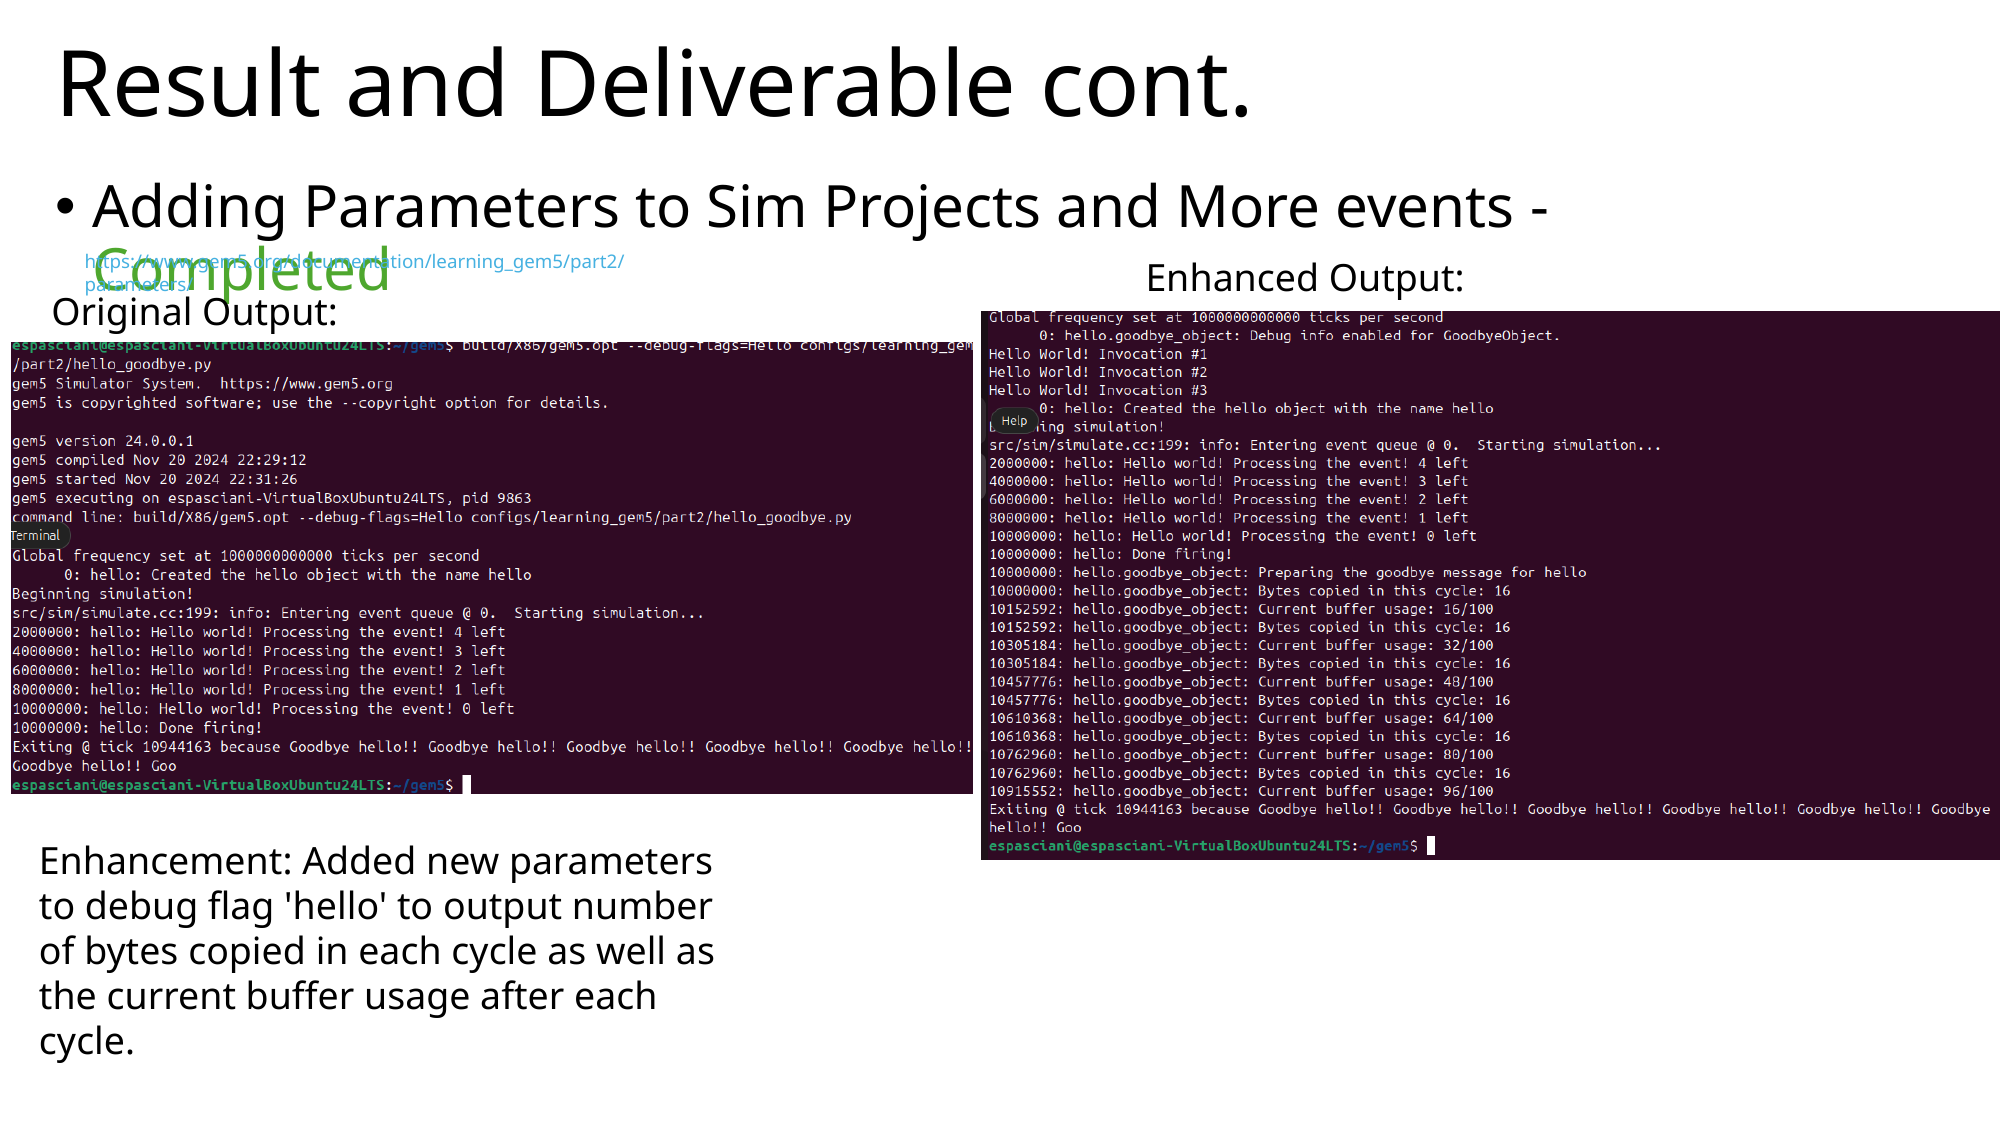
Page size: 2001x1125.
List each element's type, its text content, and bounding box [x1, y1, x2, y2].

picture [981, 311, 2000, 861]
list Adding Parameters to Sim Projects and More events - Completed [40, 169, 1853, 884]
title Result and Deliverable cont. [40, 0, 1766, 169]
text_box https://www.gem5.org/documentation/learning_gem5/part2/parameters/ [69, 242, 711, 303]
text_box Enhanced Output: [1130, 246, 1512, 307]
picture [10, 341, 974, 794]
text_box Original Output: [36, 280, 390, 341]
text_box Enhancement: Added new parameters to debug flag 'hello' to output number of bytes copied in each cycle as well as the current buffer usage after each cycle. [23, 829, 757, 1070]
